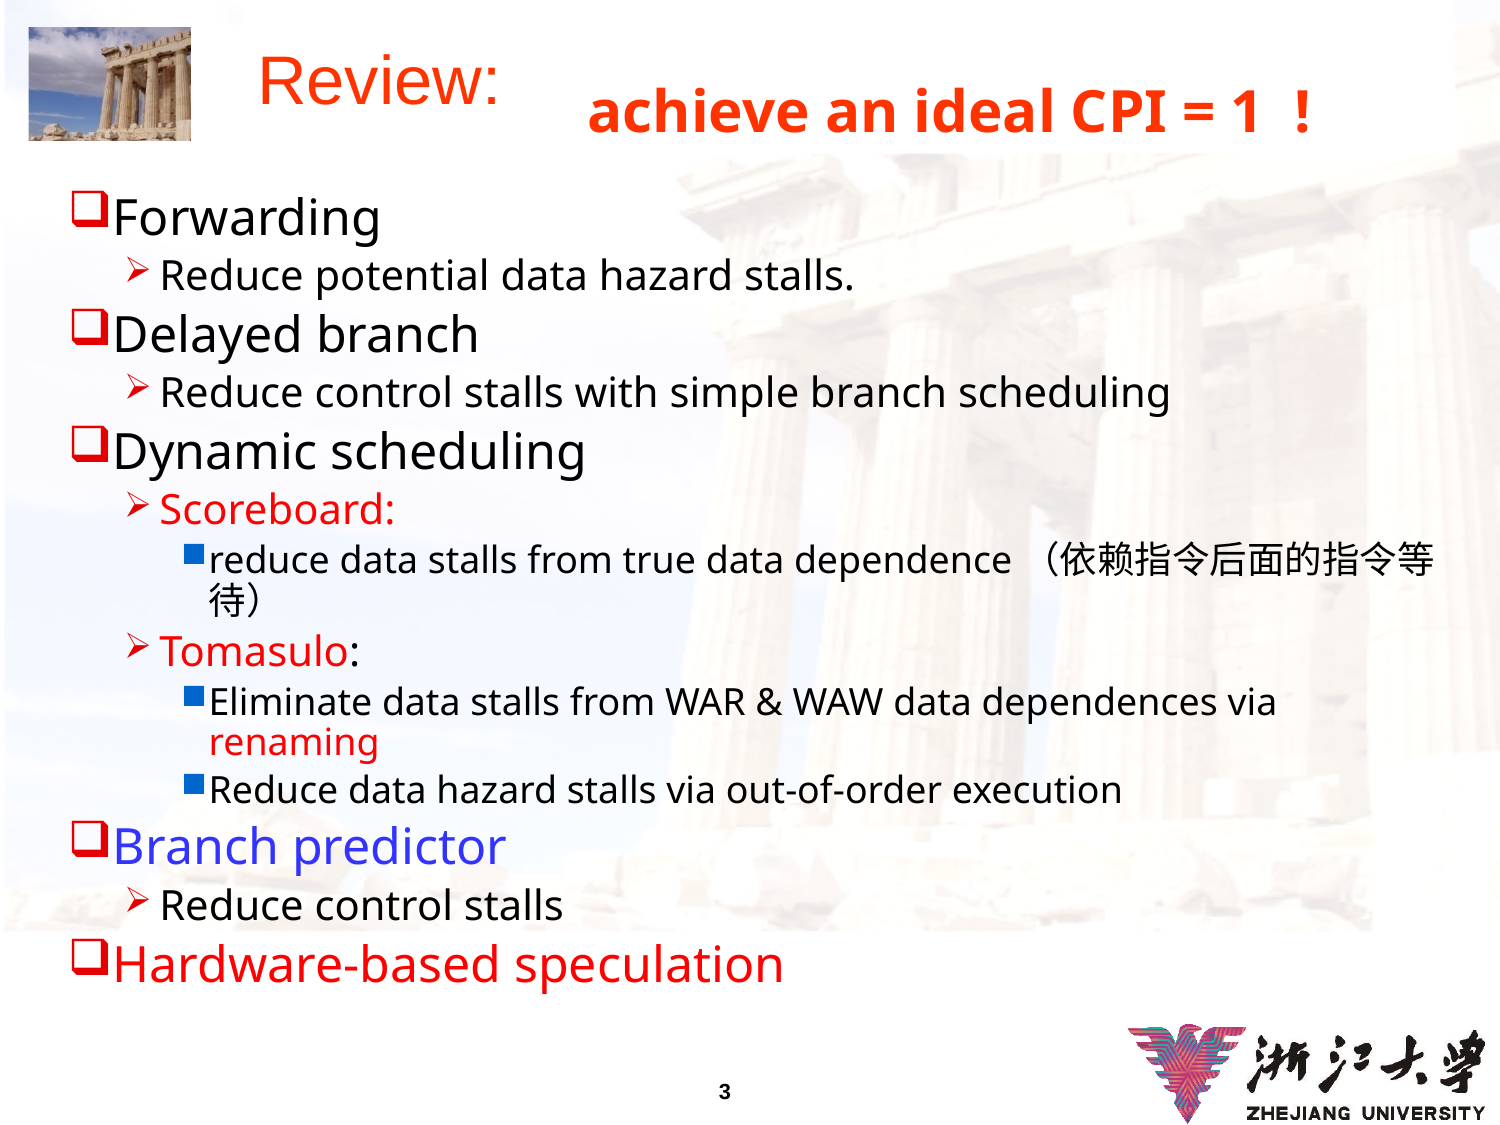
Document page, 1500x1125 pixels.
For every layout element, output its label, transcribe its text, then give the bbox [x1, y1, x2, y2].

title Review: [242, 0, 1456, 154]
text_box achieve an ideal CPI = 1 ! [572, 66, 1412, 152]
picture [0, 0, 1500, 1125]
list Forwarding Reduce potential data hazard stalls. Delayed branch Reduce control stalls with simple branch scheduling Dynamic scheduling Scoreboard: reduce data stalls from true data dependence（依赖指令后面的指令等待） Tomasulo: Eliminate data stalls from WAR & WAW data dependences via renaming Reduce data hazard stalls via out-of-order execution Branch predictor Reduce control stalls Hardware-based speculation [53, 184, 1468, 1000]
